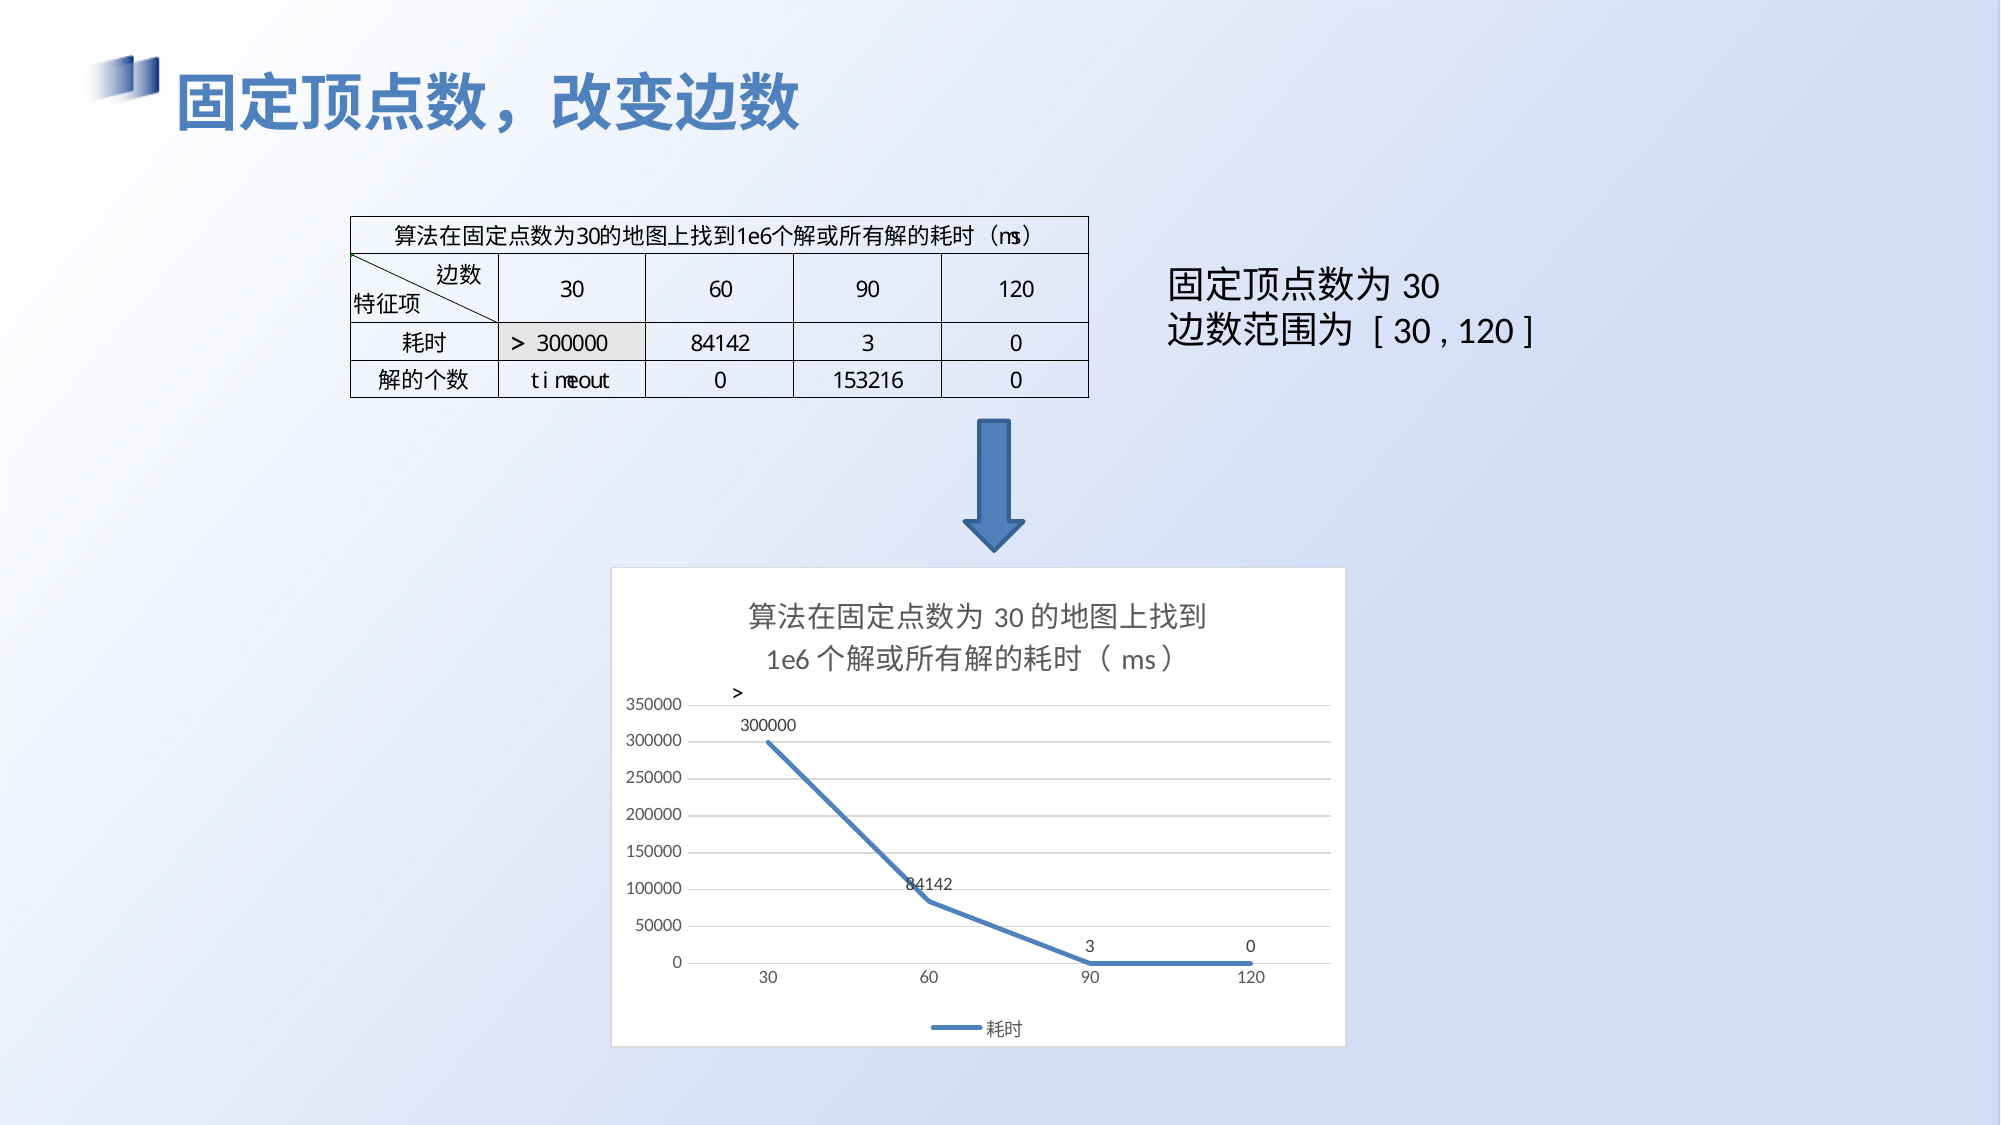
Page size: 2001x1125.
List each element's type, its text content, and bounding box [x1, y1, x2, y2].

picture [0, 0, 2001, 1125]
text_box 固定顶点数，改变边数 [159, 16, 1700, 147]
text_box [962, 418, 1026, 553]
chart [609, 566, 1347, 1048]
text_box 固定顶点数为30 边数范围为 [ 30 , 120 ] [1153, 253, 1682, 359]
